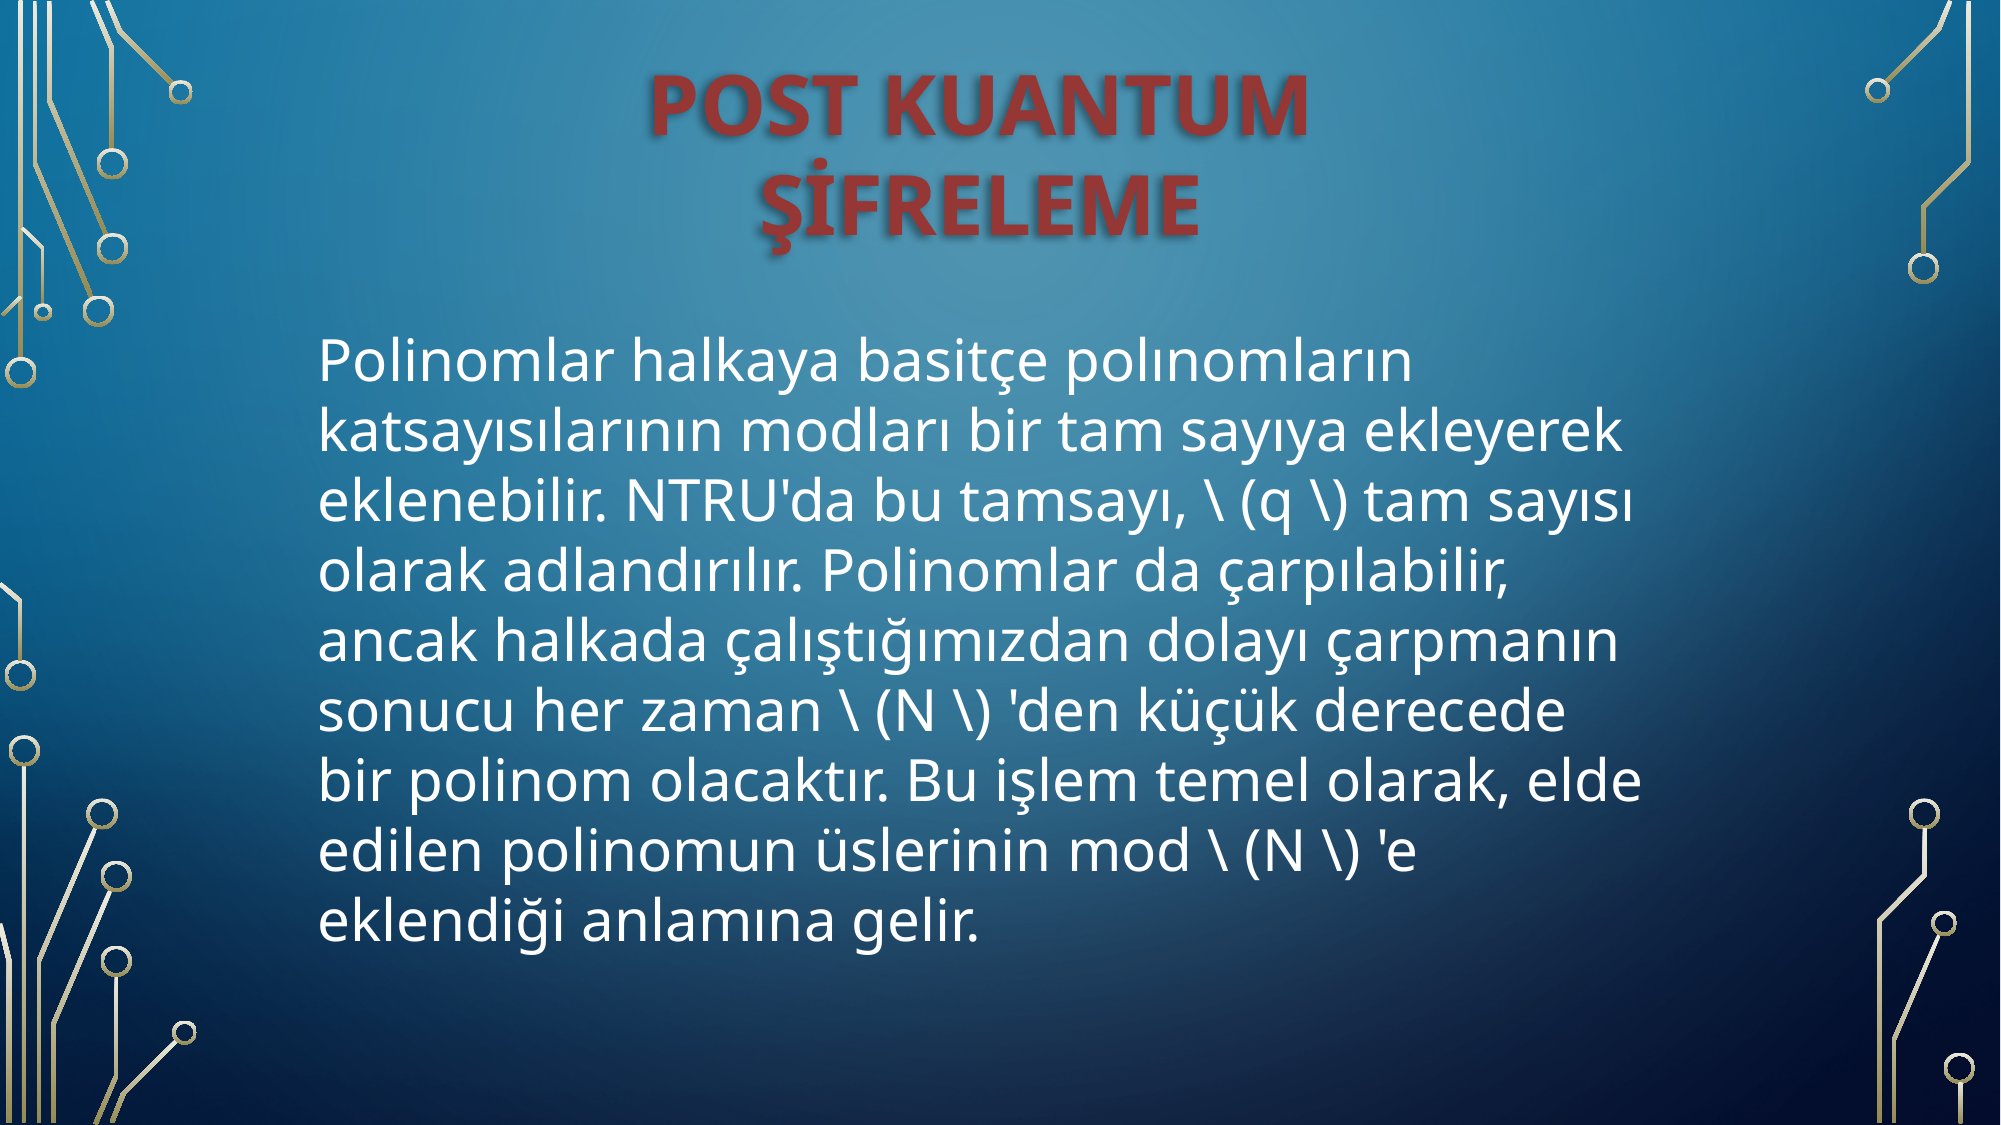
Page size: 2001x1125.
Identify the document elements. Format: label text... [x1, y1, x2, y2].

text_box POST KUANTUM ŞİFRELEME [428, 44, 1534, 260]
text_box Polinomlar halkaya basitçe polınomların katsayısılarının modları bir tam sayıya ekleyerek eklenebilir. NTRU'da bu tamsayı, \ (q \) tam sayısı olarak adlandırılır. Polinomlar da çarpılabilir, ancak halkada çalıştığımızdan dolayı çarpmanın sonucu her zaman \ (N \) 'den küçük derecede bir polinom olacaktır. Bu işlem temel olarak, elde edilen polinomun üslerinin mod \ (N \) 'e eklendiği anlamına gelir. [302, 316, 1660, 961]
